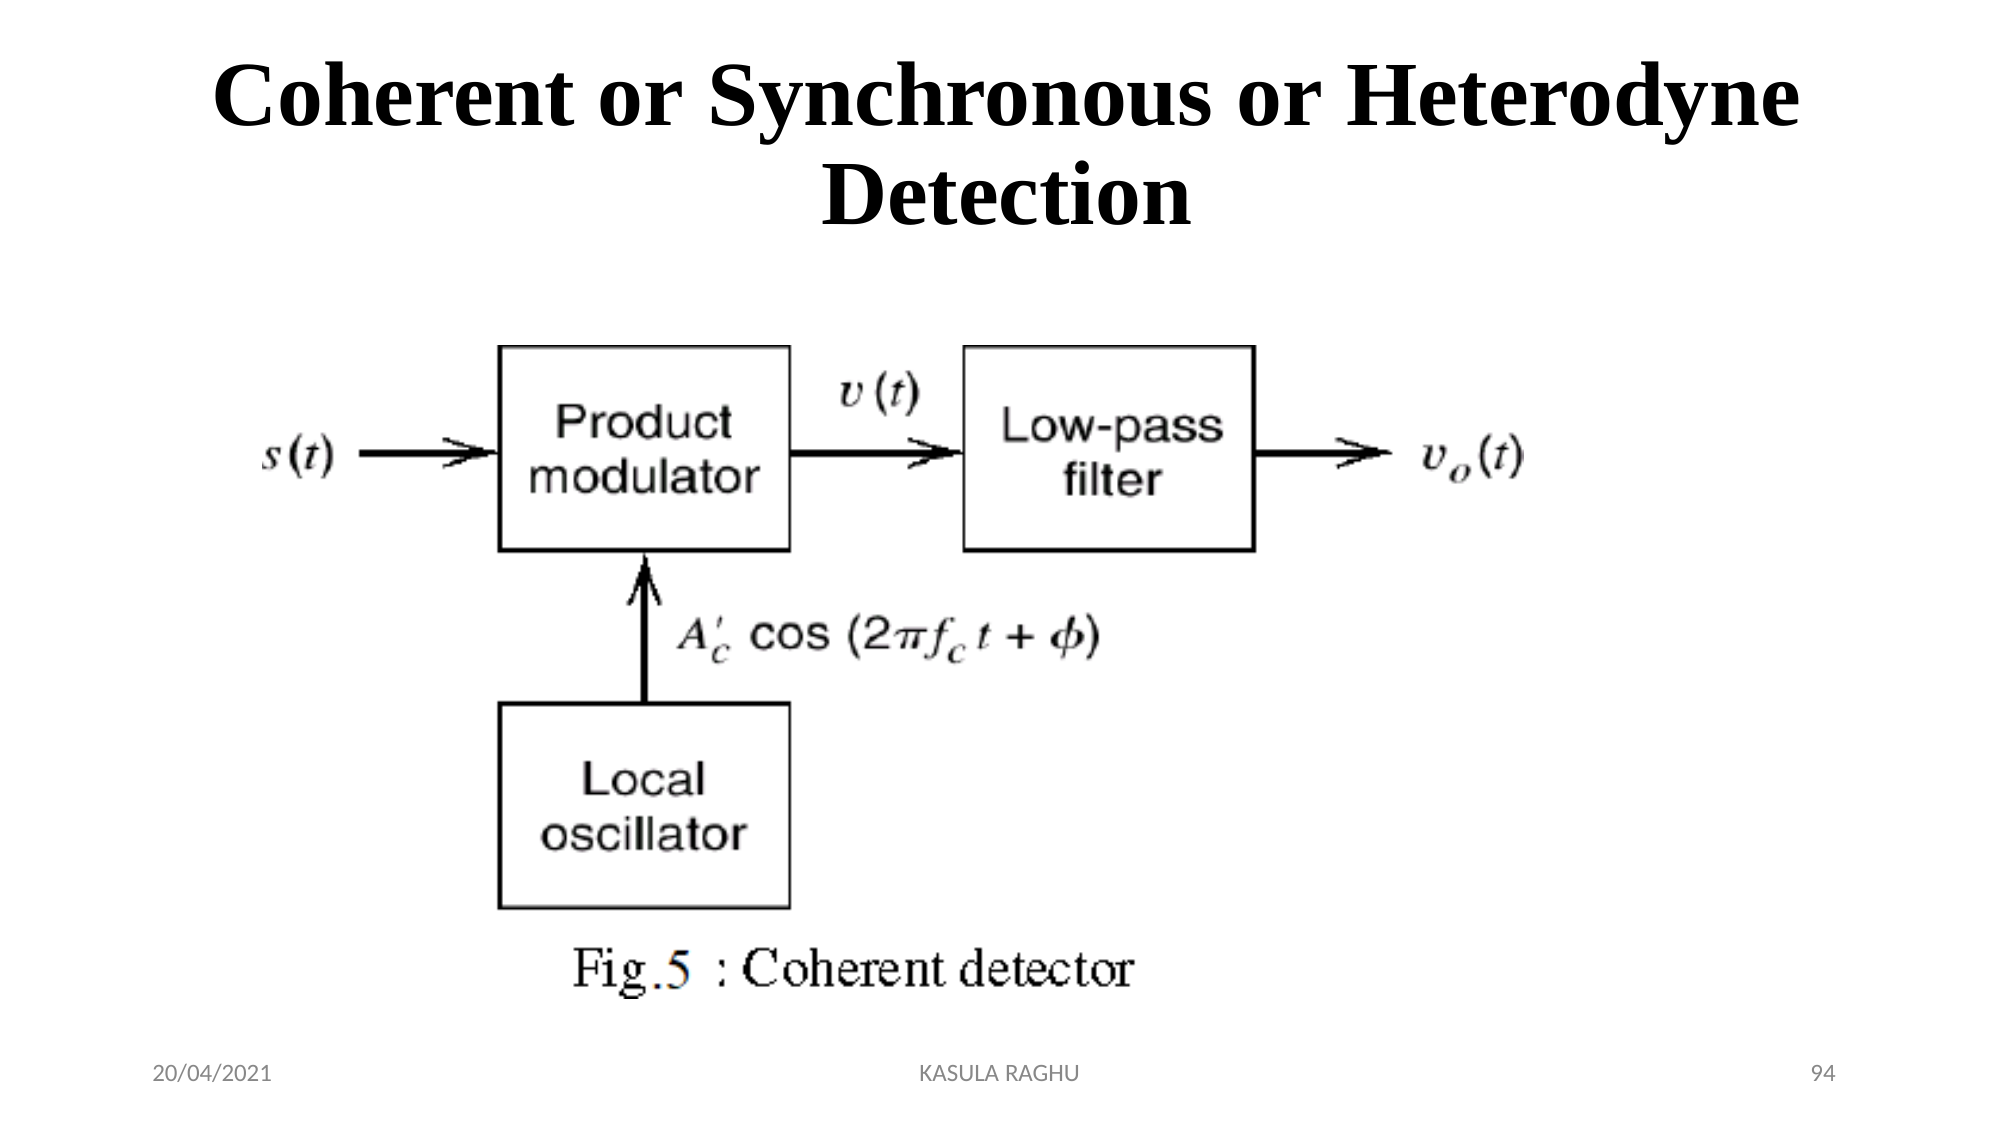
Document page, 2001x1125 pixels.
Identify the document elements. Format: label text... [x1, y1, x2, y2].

slide_number 100 [1804, 1060, 1855, 1125]
footer KASULA RAGHU [917, 1060, 1084, 1125]
picture [262, 345, 1525, 1000]
title Coherent or Synchronous or Heterodyne Detection [70, 9, 1930, 243]
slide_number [150, 1060, 274, 1125]
